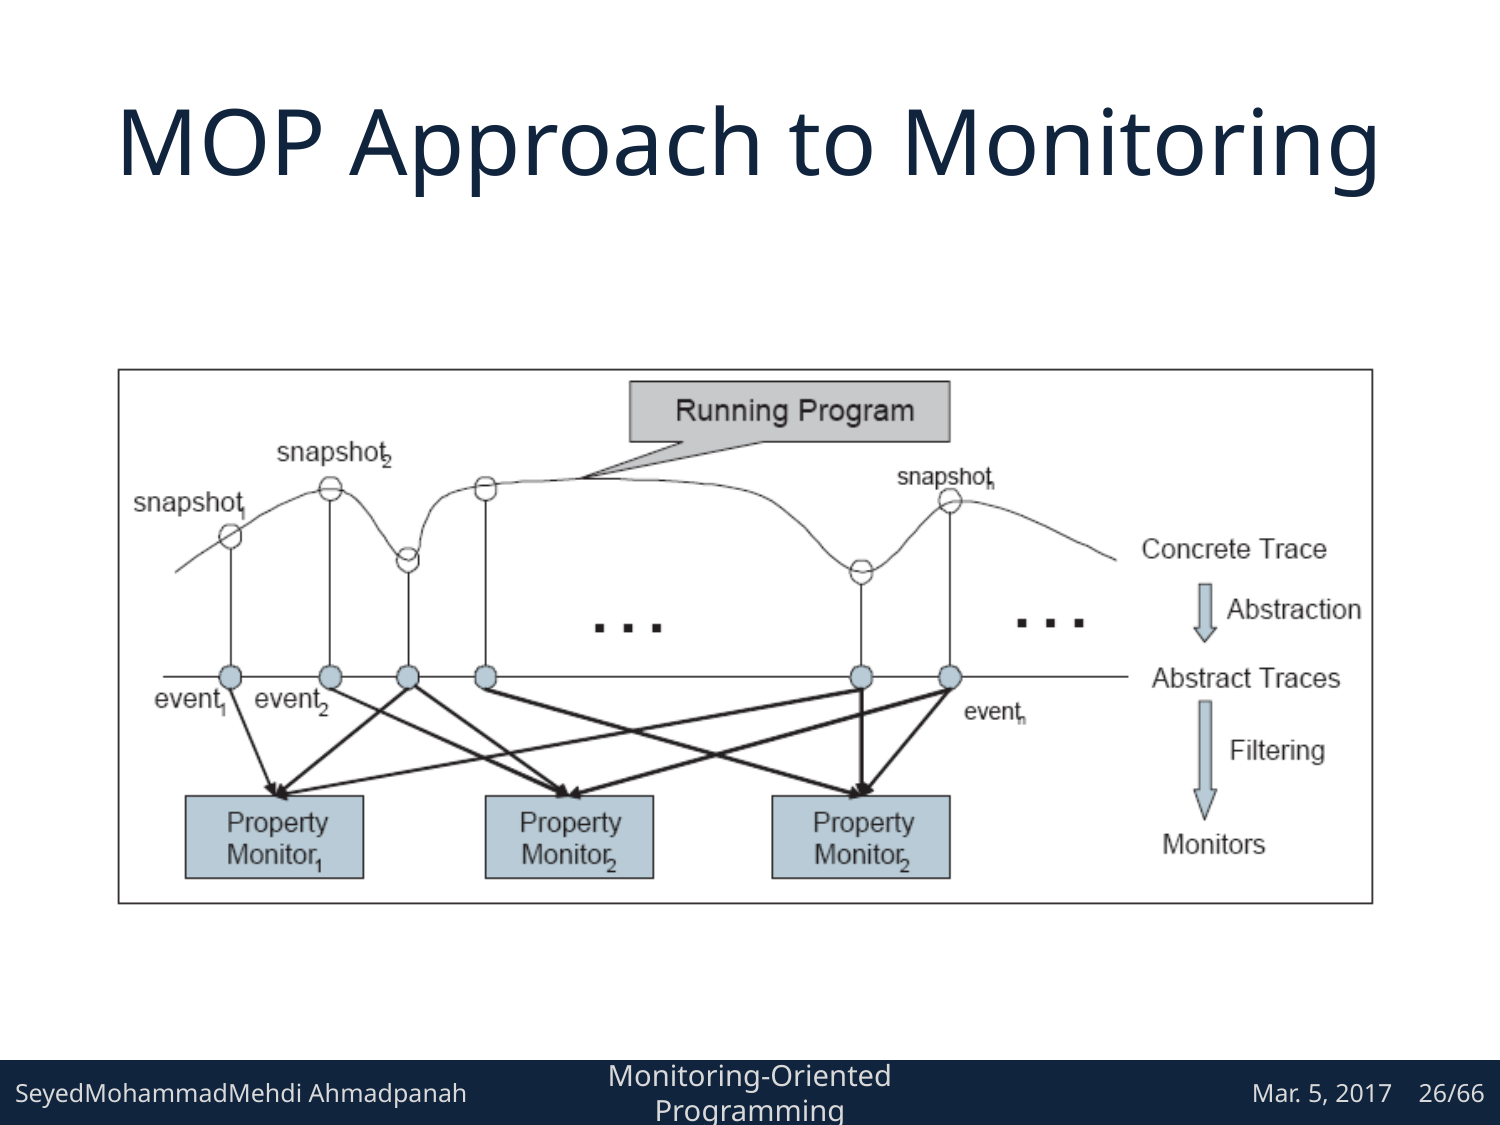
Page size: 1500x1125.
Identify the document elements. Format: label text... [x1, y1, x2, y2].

picture [93, 344, 1407, 923]
title MOP Approach to Monitoring [75, 45, 1425, 233]
